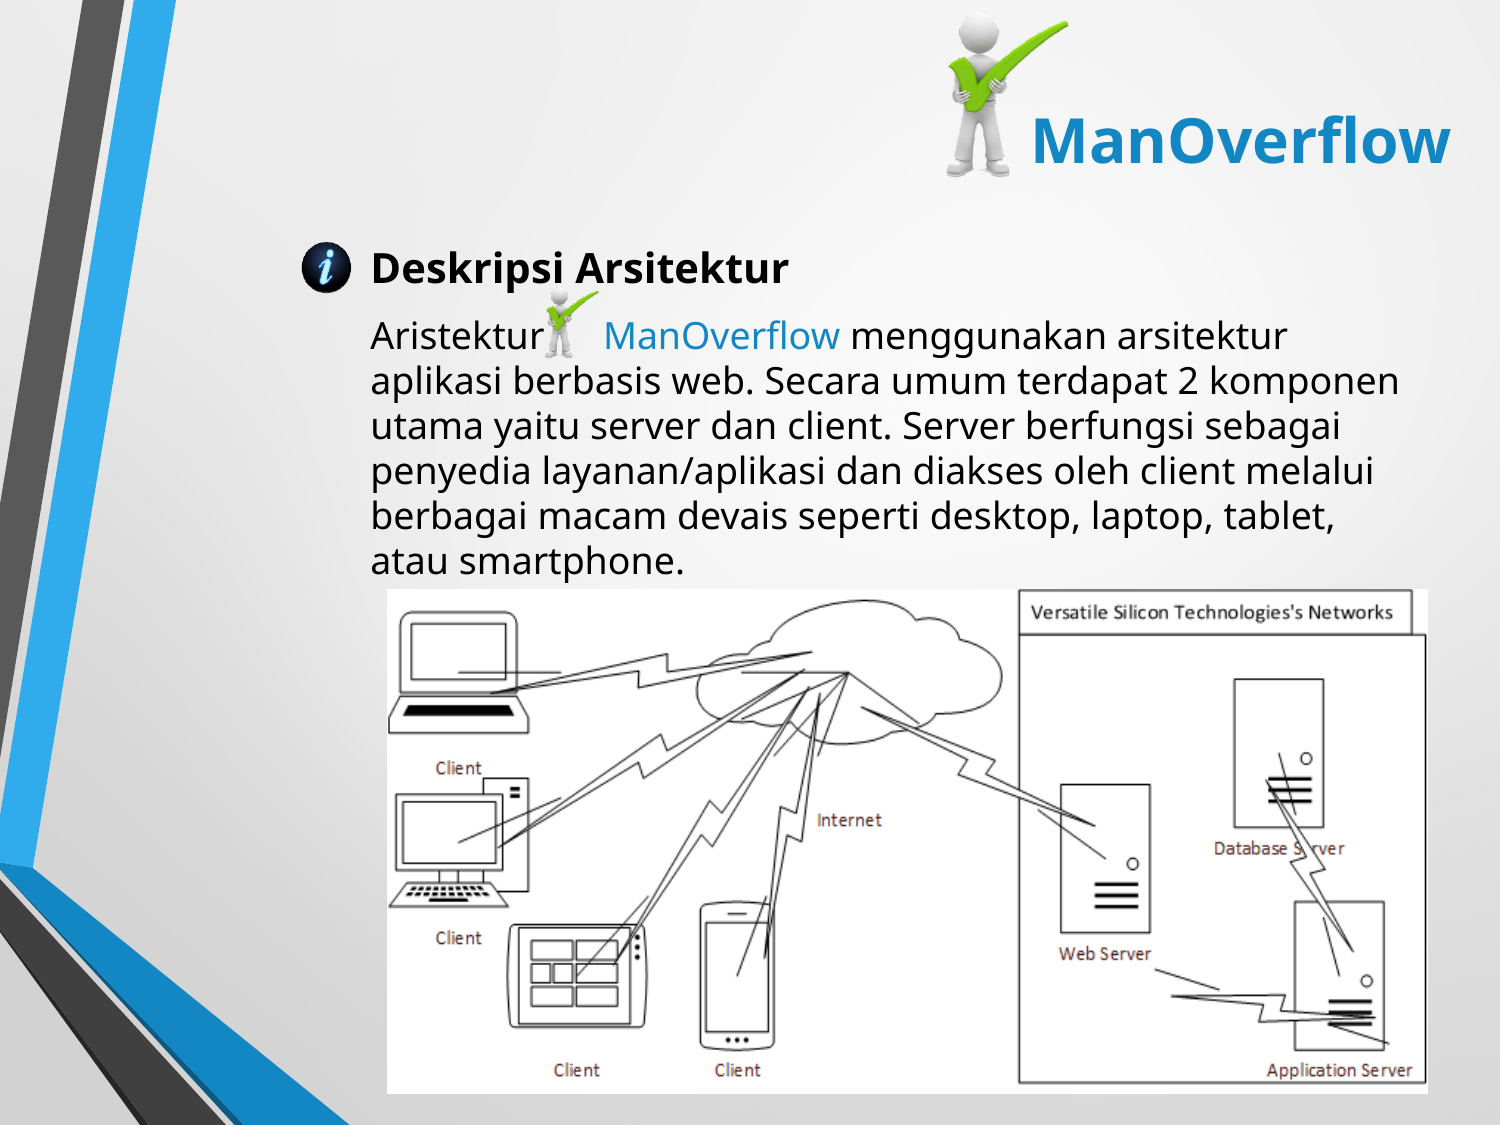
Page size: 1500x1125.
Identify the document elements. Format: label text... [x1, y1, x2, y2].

picture [386, 589, 1428, 1095]
picture [507, 280, 614, 361]
list Deskripsi Arsitektur Aristektur ManOverflow menggunakan arsitektur aplikasi berbasis web. Secara umum terdapat 2 komponen utama yaitu server dan client. Server berfungsi sebagai penyedia layanan/aplikasi dan diakses oleh client melalui berbagai macam devais seperti desktop, laptop, tablet, atau smartphone. [355, 234, 1427, 985]
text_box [859, 0, 1500, 185]
picture [296, 238, 354, 296]
